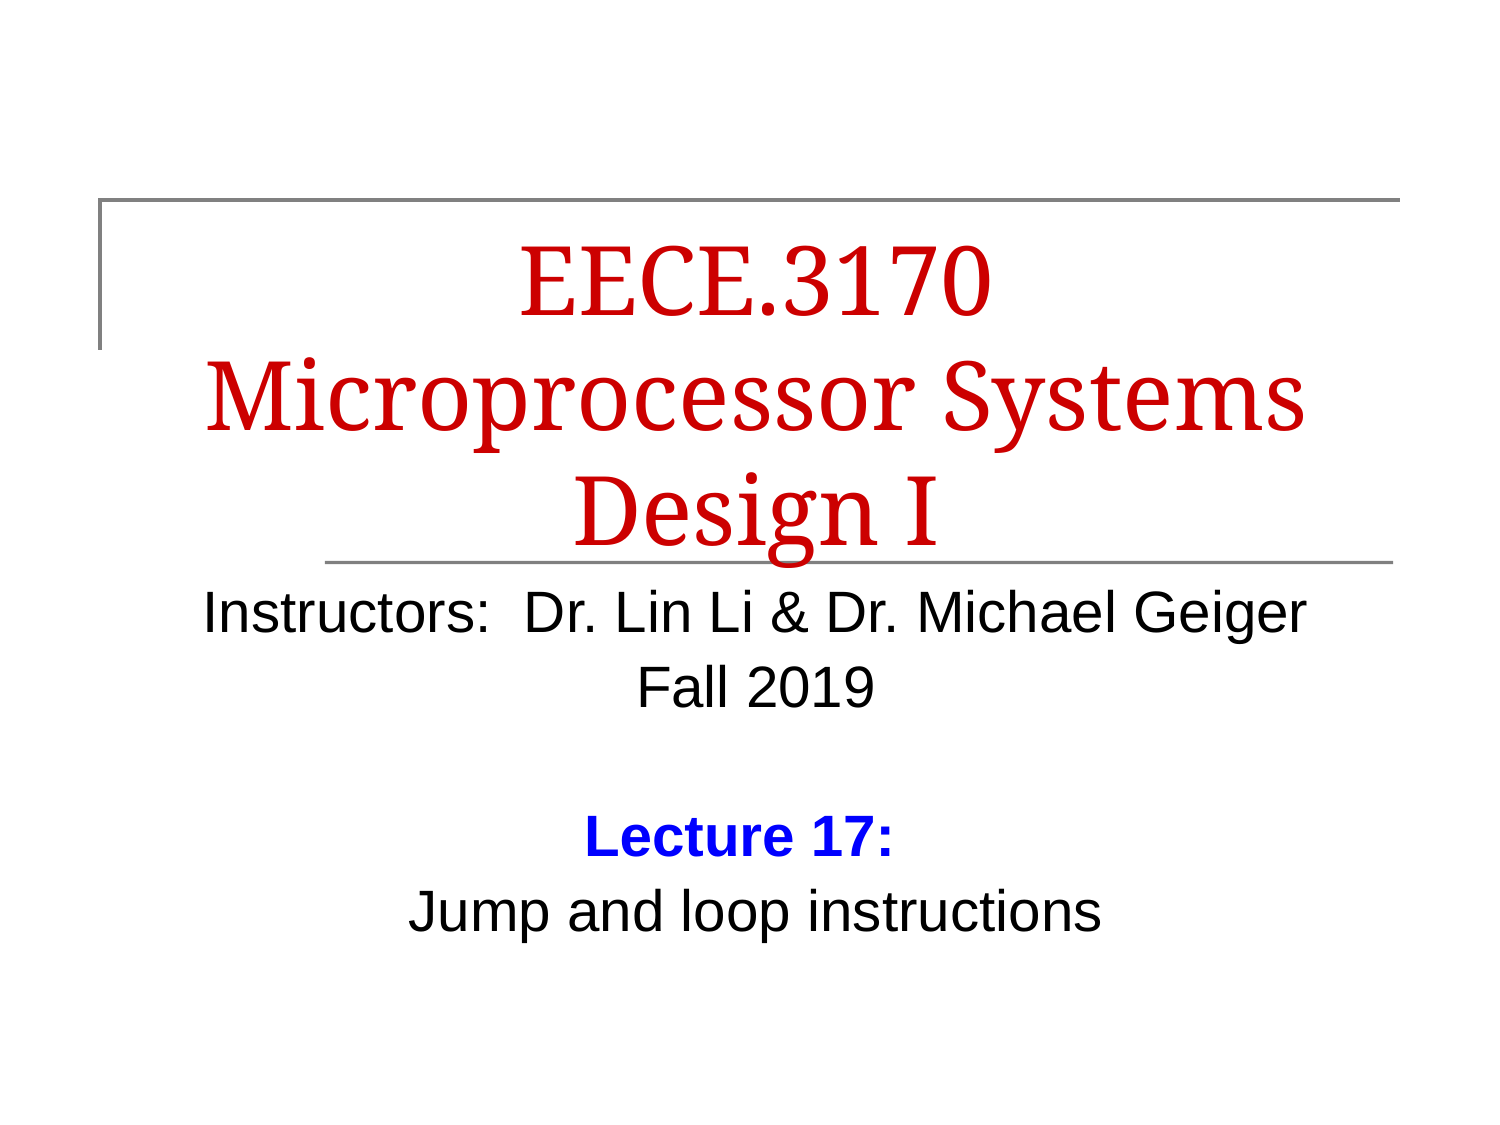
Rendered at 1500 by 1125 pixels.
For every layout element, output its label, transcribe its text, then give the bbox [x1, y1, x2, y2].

title EECE.3170 Microprocessor Systems Design I [112, 212, 1401, 563]
subtitle Instructors: Dr. Lin Li & Dr. Michael Geiger Fall 2019 Lecture 17: Jump and loop instructions [112, 575, 1400, 1075]
